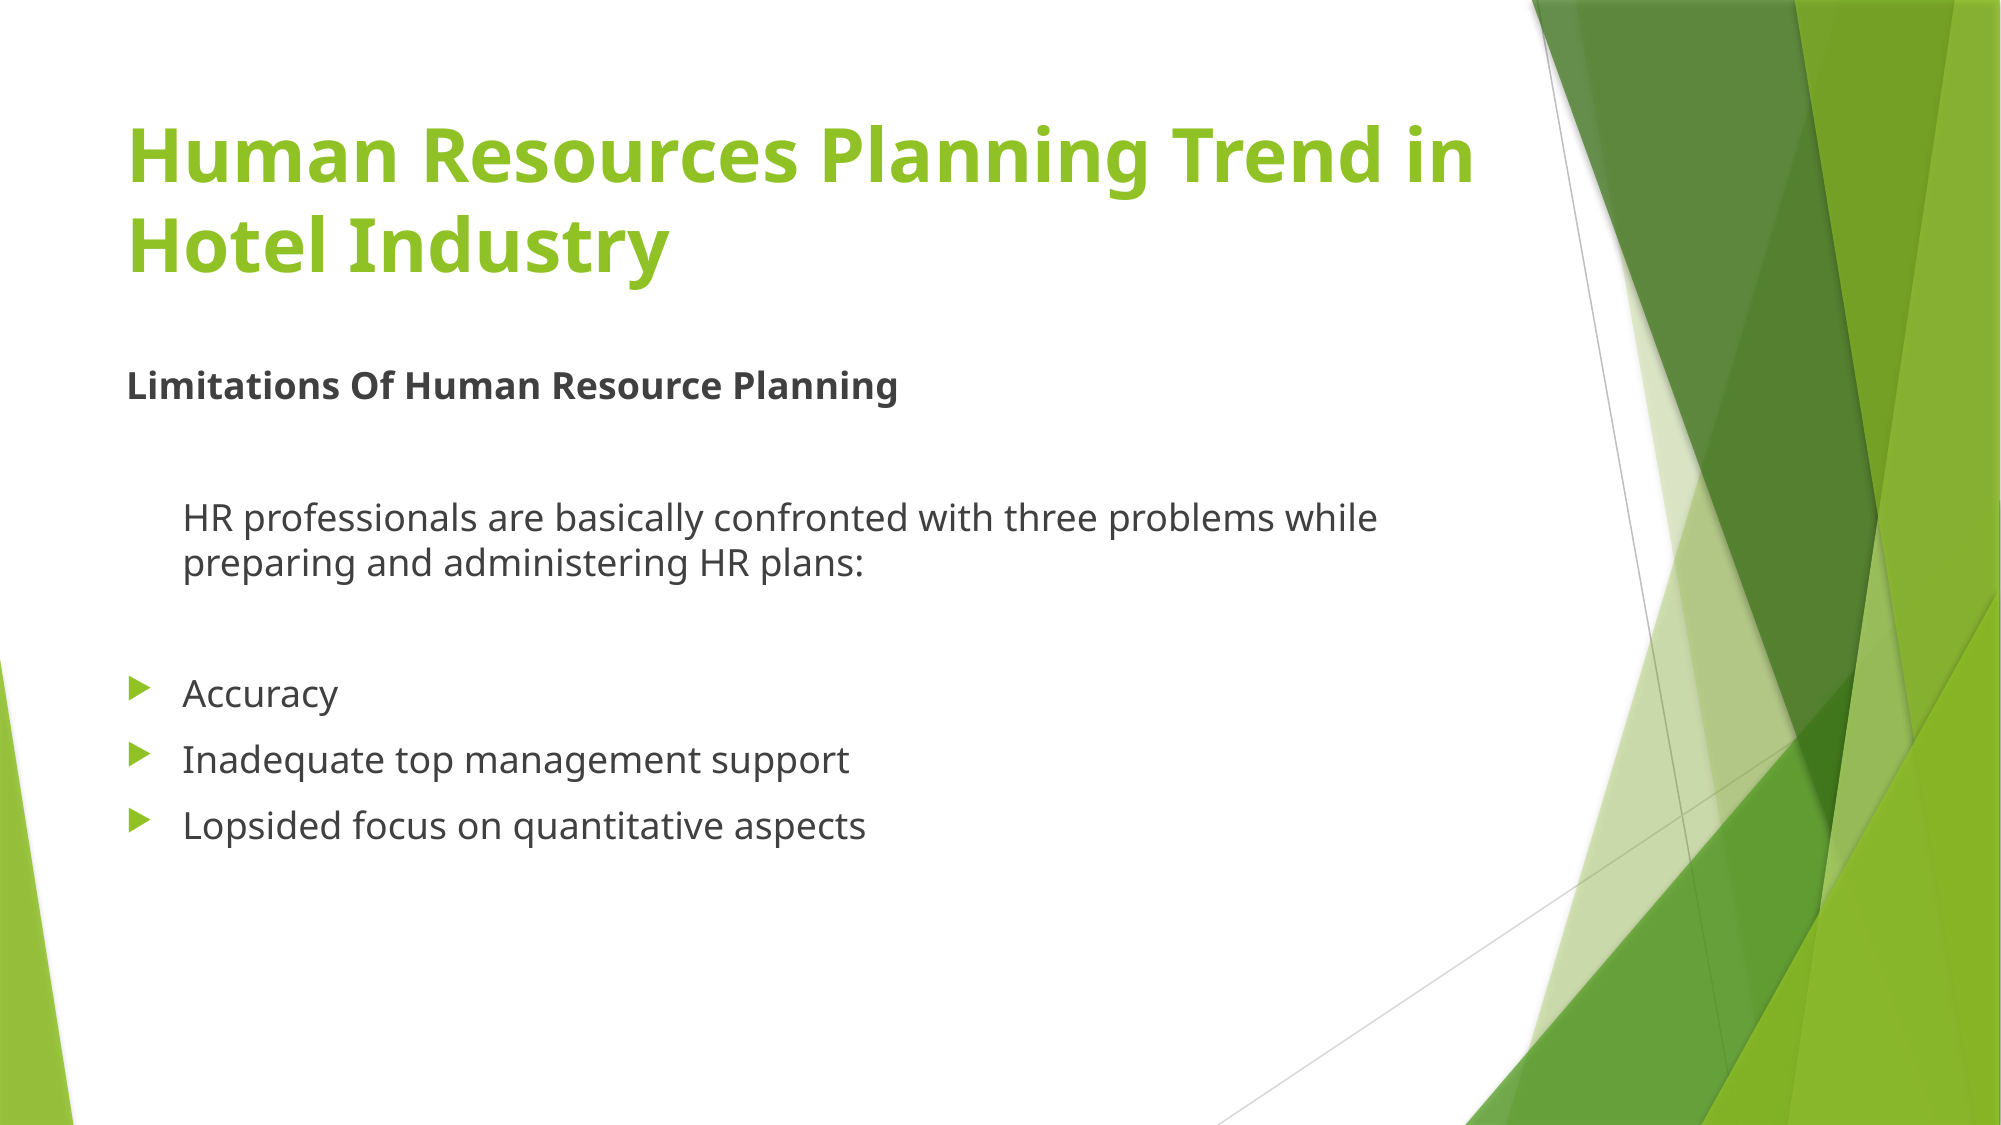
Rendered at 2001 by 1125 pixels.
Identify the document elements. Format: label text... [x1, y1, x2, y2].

title Human Resources Planning Trend in Hotel Industry [111, 99, 1522, 317]
list Limitations Of Human Resource Planning HR professionals are basically confronted with three problems while preparing and administering HR plans: Accuracy Inadequate top management support Lopsided focus on quantitative aspects [111, 354, 1522, 992]
